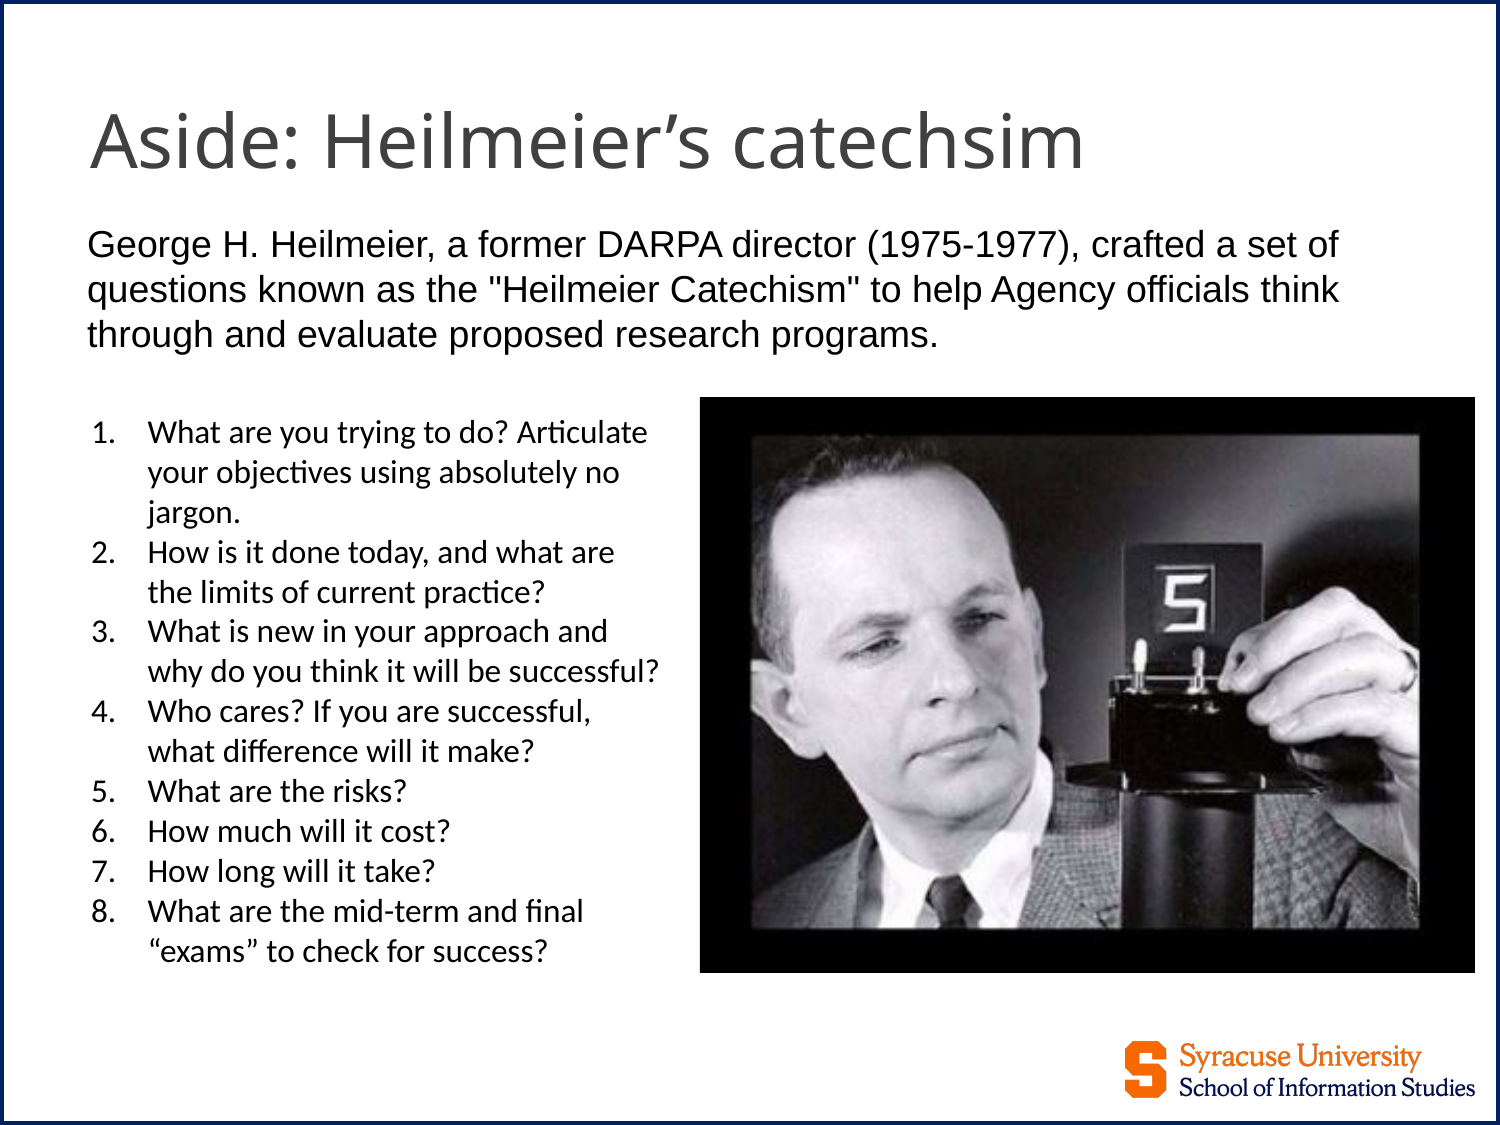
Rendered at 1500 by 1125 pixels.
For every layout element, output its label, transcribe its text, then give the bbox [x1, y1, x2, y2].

picture [1125, 1041, 1475, 1098]
text_box George H. Heilmeier, a former DARPA director (1975-1977), crafted a set of questions known as the "Heilmeier Catechism" to help Agency officials think through and evaluate proposed research programs. [72, 212, 1413, 363]
title Aside: Heilmeier’s catechsim [75, 45, 1425, 233]
picture [699, 396, 1476, 973]
text_box What are you trying to do? Articulate your objectives using absolutely no jargon. How is it done today, and what are the limits of current practice? What is new in your approach and why do you think it will be successful? Who cares? If you are successful, what difference will it make? What are the risks? How much will it cost? How long will it take? What are the mid-term and final “exams” to check for success? [76, 402, 677, 977]
